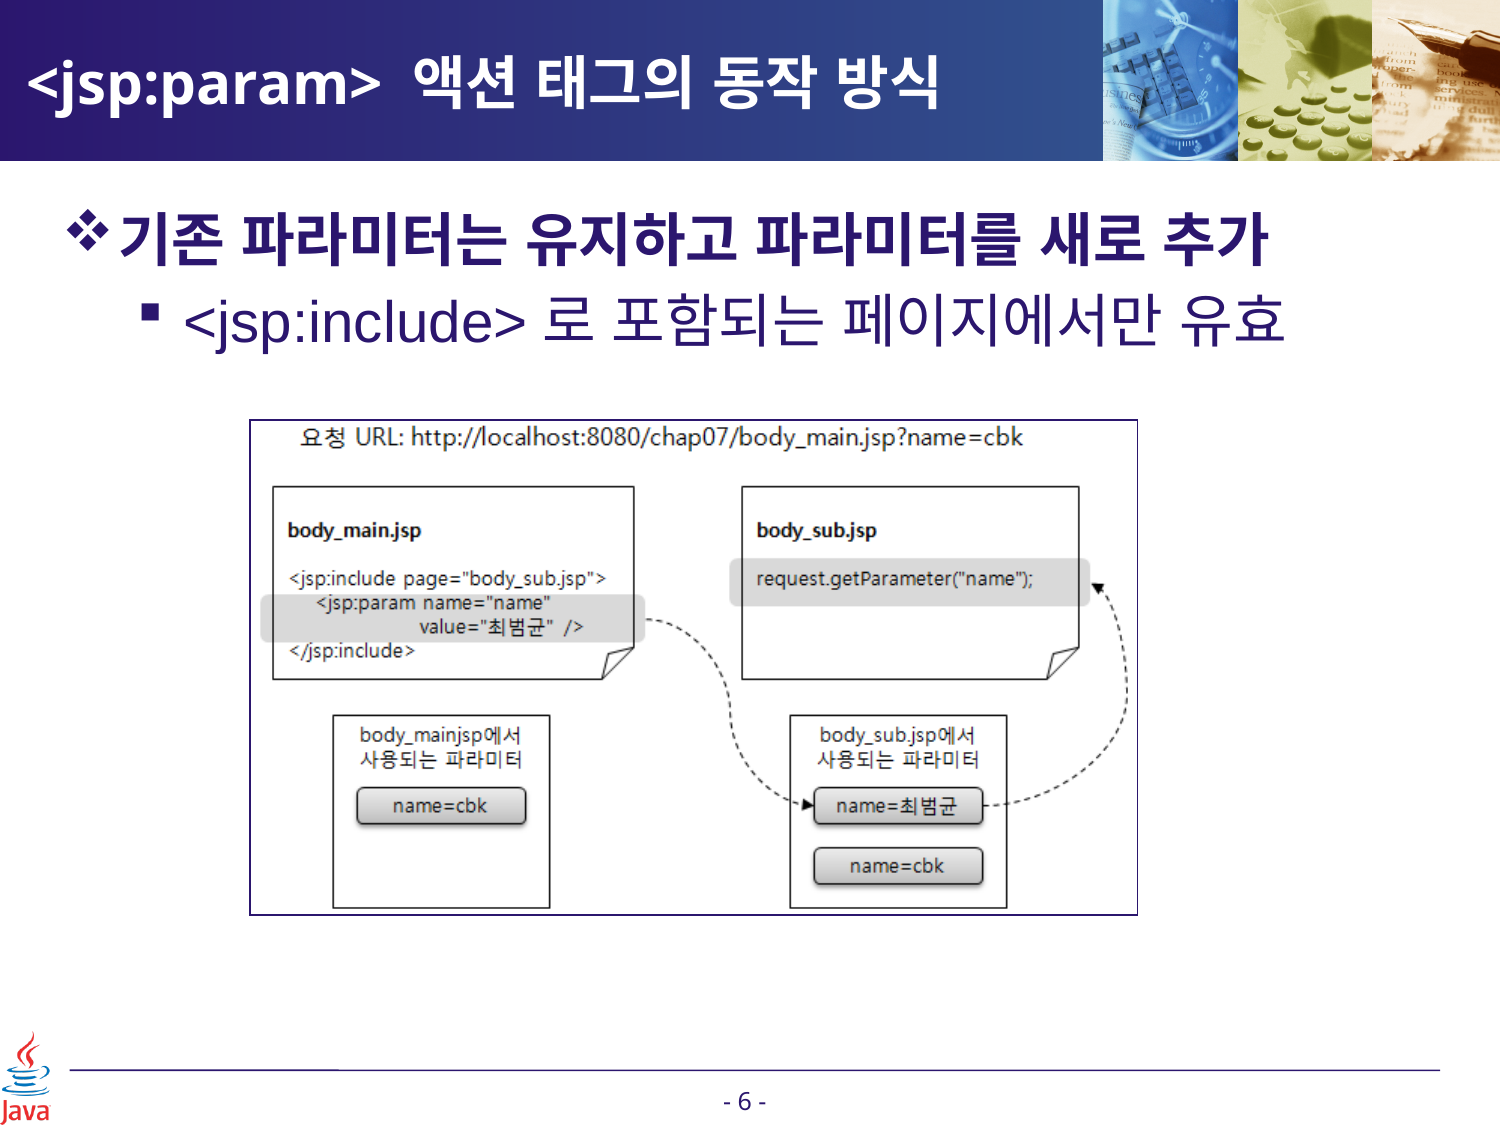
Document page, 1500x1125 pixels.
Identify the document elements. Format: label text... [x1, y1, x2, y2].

title <jsp:param> 액션 태그의 동작 방식 [11, 34, 1137, 128]
list 기존 파라미터는 유지하고 파라미터를 새로 추가 <jsp:include>로 포함되는 페이지에서만 유효 [46, 195, 1442, 1032]
picture [0, 1031, 51, 1125]
picture [250, 420, 1137, 915]
picture [1103, 0, 1500, 161]
